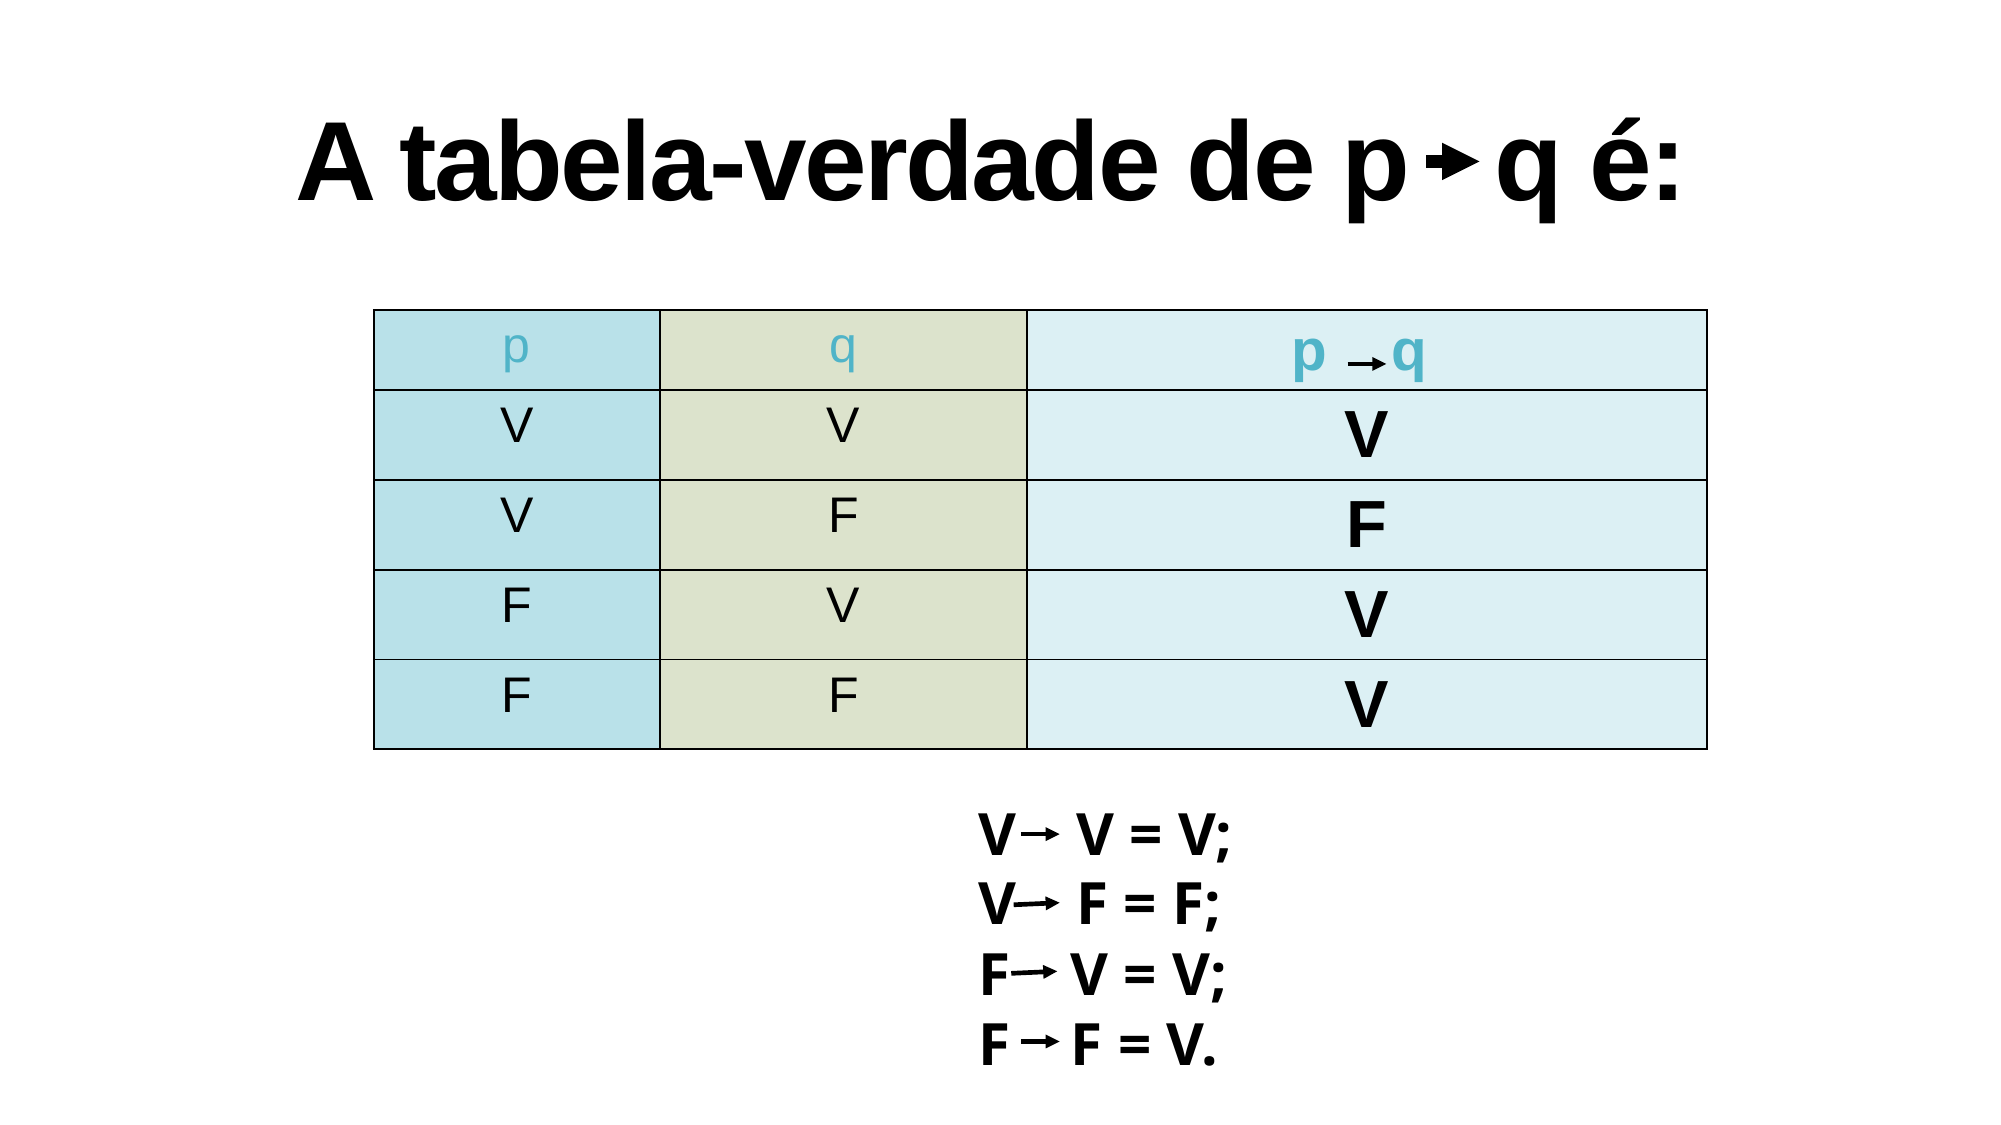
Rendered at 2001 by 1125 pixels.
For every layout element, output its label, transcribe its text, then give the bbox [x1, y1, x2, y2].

table_cell V [661, 391, 1026, 479]
table_cell F [1028, 481, 1706, 569]
text_box V V = V; V F = F; F V = V; F F = V. [963, 789, 1251, 1084]
table_header p q [1028, 311, 1706, 389]
table_cell V [375, 391, 659, 479]
table_cell V [1028, 660, 1706, 748]
table_cell V [661, 571, 1026, 659]
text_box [1010, 970, 1058, 974]
table_header p [375, 311, 659, 389]
table_header q [661, 311, 1026, 389]
table_cell F [375, 571, 659, 659]
table_cell F [661, 481, 1026, 569]
table_cell F [661, 660, 1026, 748]
table_cell V [375, 481, 659, 569]
title A tabela-verdade de p q é: [107, 81, 1875, 251]
table_cell F [375, 660, 659, 748]
table_cell V [1028, 571, 1706, 659]
table_cell V [1028, 391, 1706, 479]
